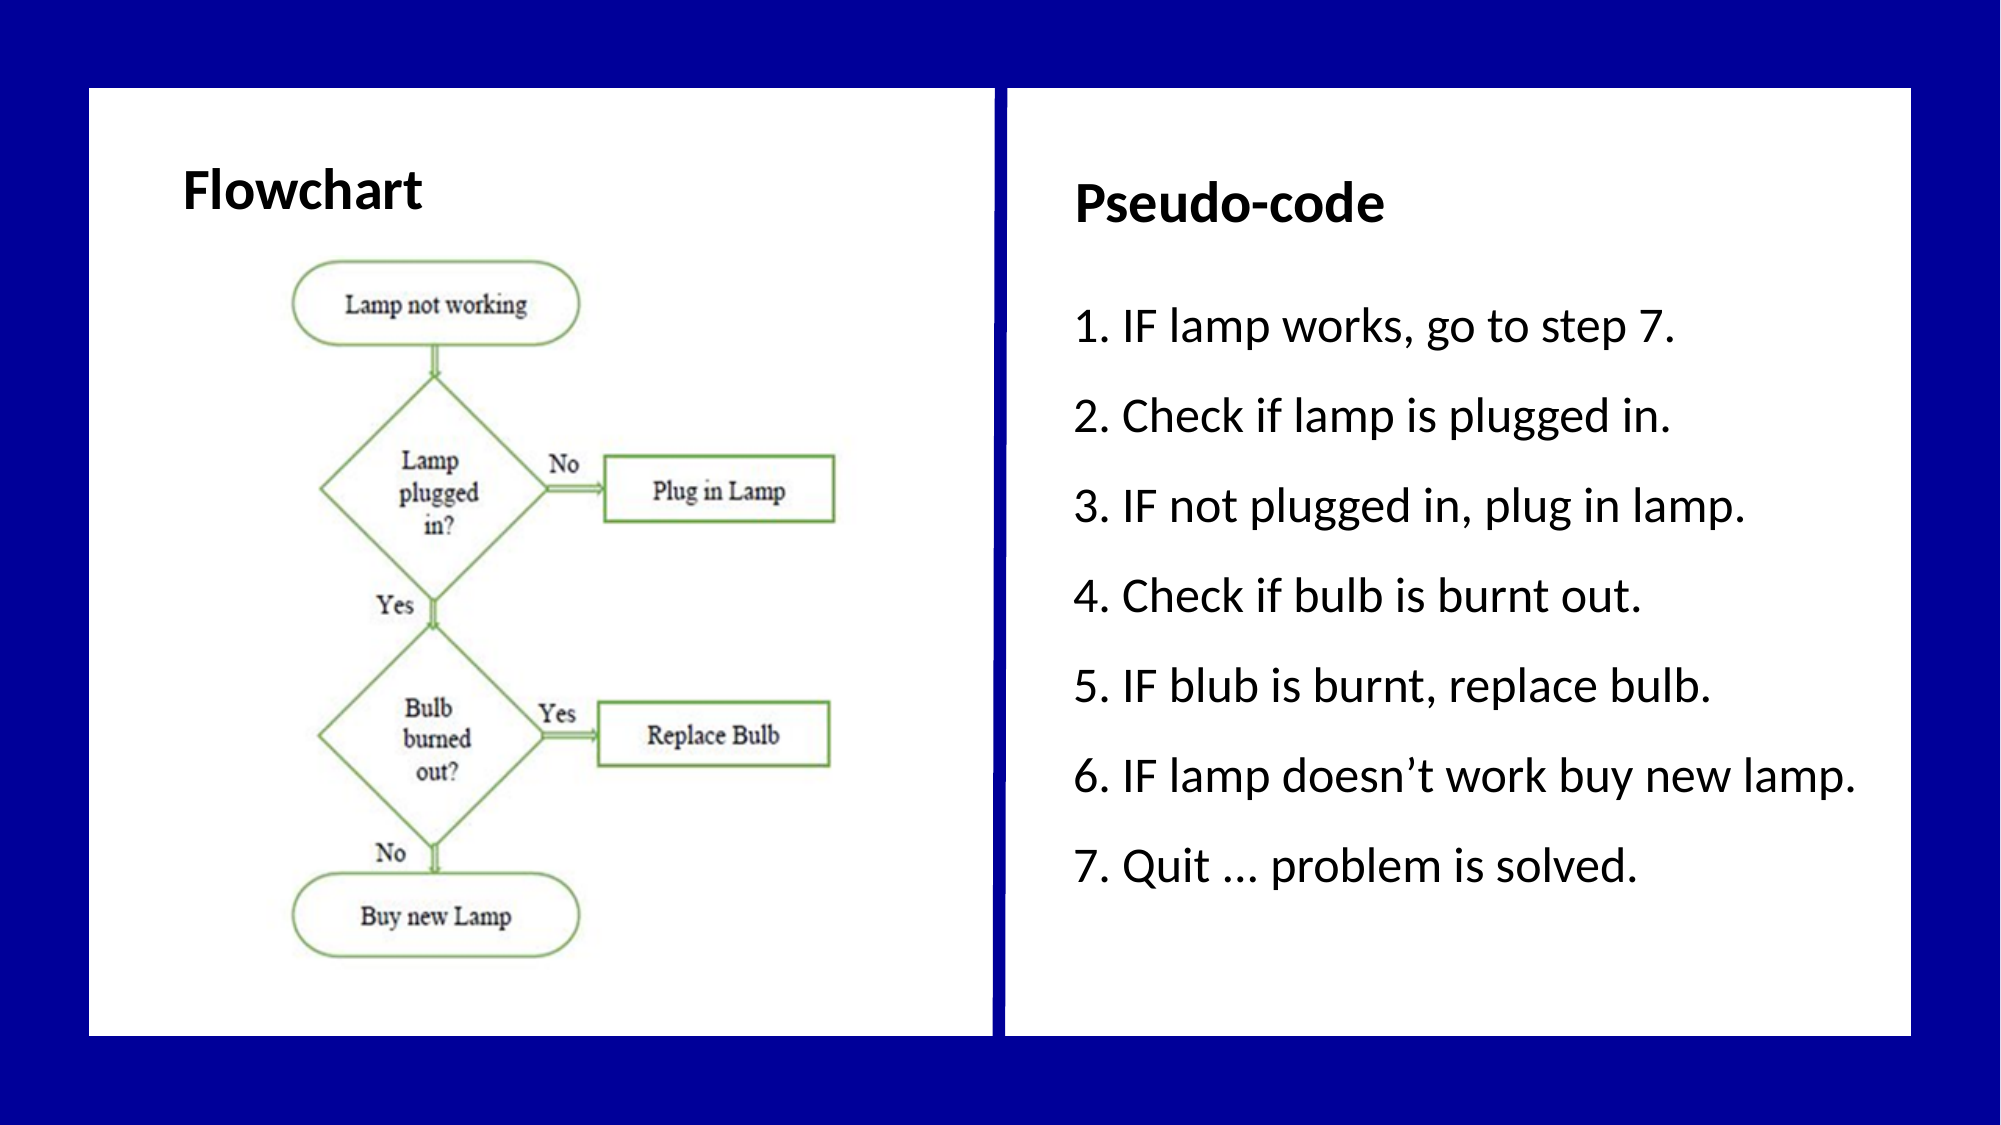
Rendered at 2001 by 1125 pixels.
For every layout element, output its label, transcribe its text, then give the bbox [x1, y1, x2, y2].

picture [183, 255, 858, 970]
text_box 1. IF lamp works, go to step 7. 2. Check if lamp is plugged in. 3. IF not plugged in, plug in lamp. 4. Check if bulb is burnt out. 5. IF blub is burnt, replace bulb. 6. IF lamp doesn’t work buy new lamp. 7. Quit ... problem is solved. [1058, 255, 1894, 990]
text_box Flowchart [168, 143, 439, 229]
text_box Pseudo-code [1060, 156, 1414, 242]
